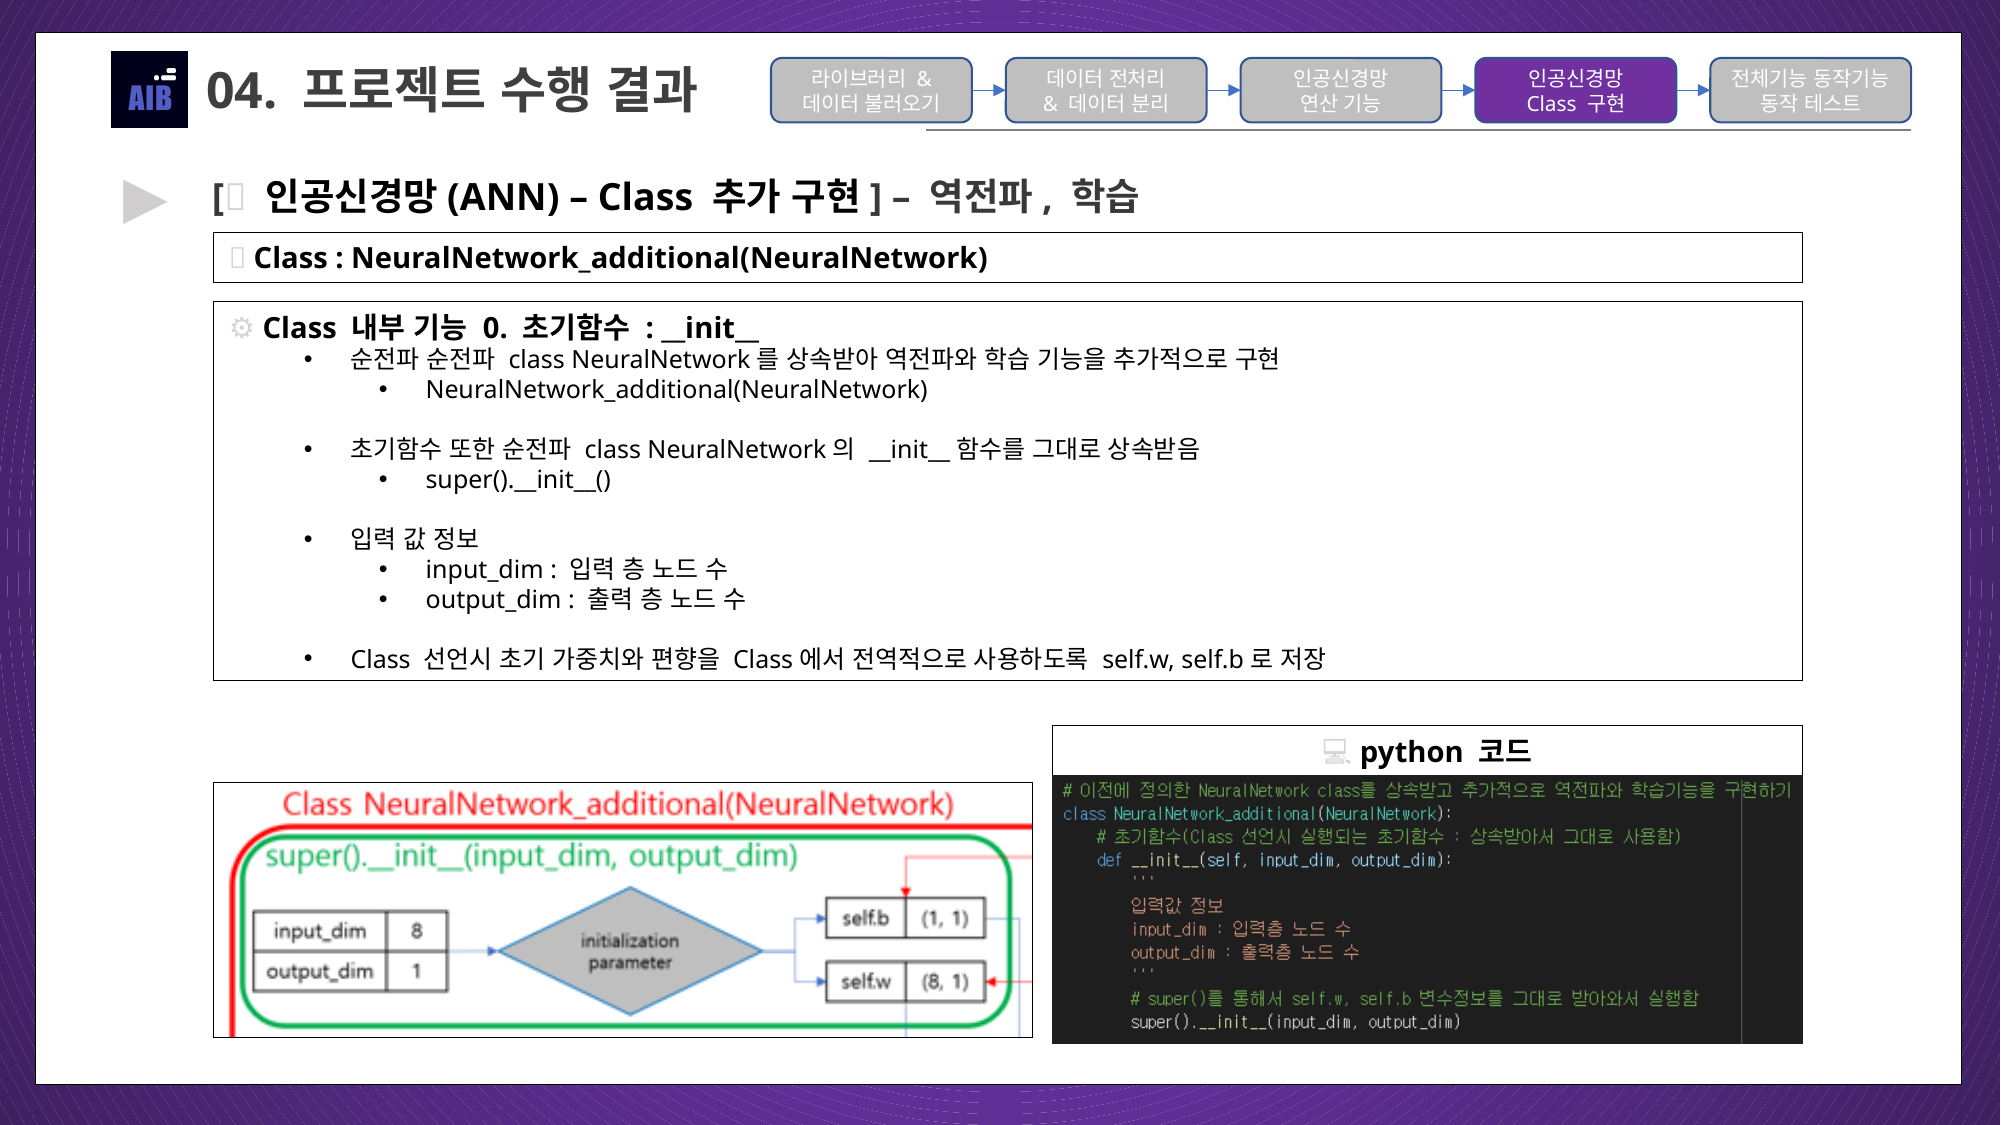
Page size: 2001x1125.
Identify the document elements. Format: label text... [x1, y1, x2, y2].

picture [111, 51, 188, 128]
text_box ⚙️ Class 내부 기능 0. 초기함수 : __init__ 순전파 순전파 class NeuralNetwork를 상속받아 역전파와 학습 기능을 추가적으로 구현 NeuralNetwork_additional(NeuralNetwork) 초기함수 또한 순전파 class NeuralNetwork의 __init__함수를 그대로 상속받음 super().__init__() 입력 값 정보 input_dim : 입력 층 노드 수 output_dim : 출력 층 노드 수 Class 선언시 초기 가중치와 편향을 Class에서 전역적으로 사용하도록 self.w, self.b로 저장 [213, 301, 1803, 681]
picture [213, 782, 1033, 1038]
text_box 💻 python 코드 [1052, 725, 1803, 775]
picture [1051, 775, 1803, 1044]
text_box 🧠 Class : NeuralNetwork_additional(NeuralNetwork) [213, 232, 1803, 283]
text_box ▶ [108, 151, 191, 237]
text_box [🧠 인공신경망(ANN) – Class 추가 구현] – 역전파, 학습 [196, 165, 1803, 226]
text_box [771, 57, 1912, 123]
text_box 04. 프로젝트 수행 결과 [190, 51, 878, 127]
text_box [35, 32, 1962, 1085]
